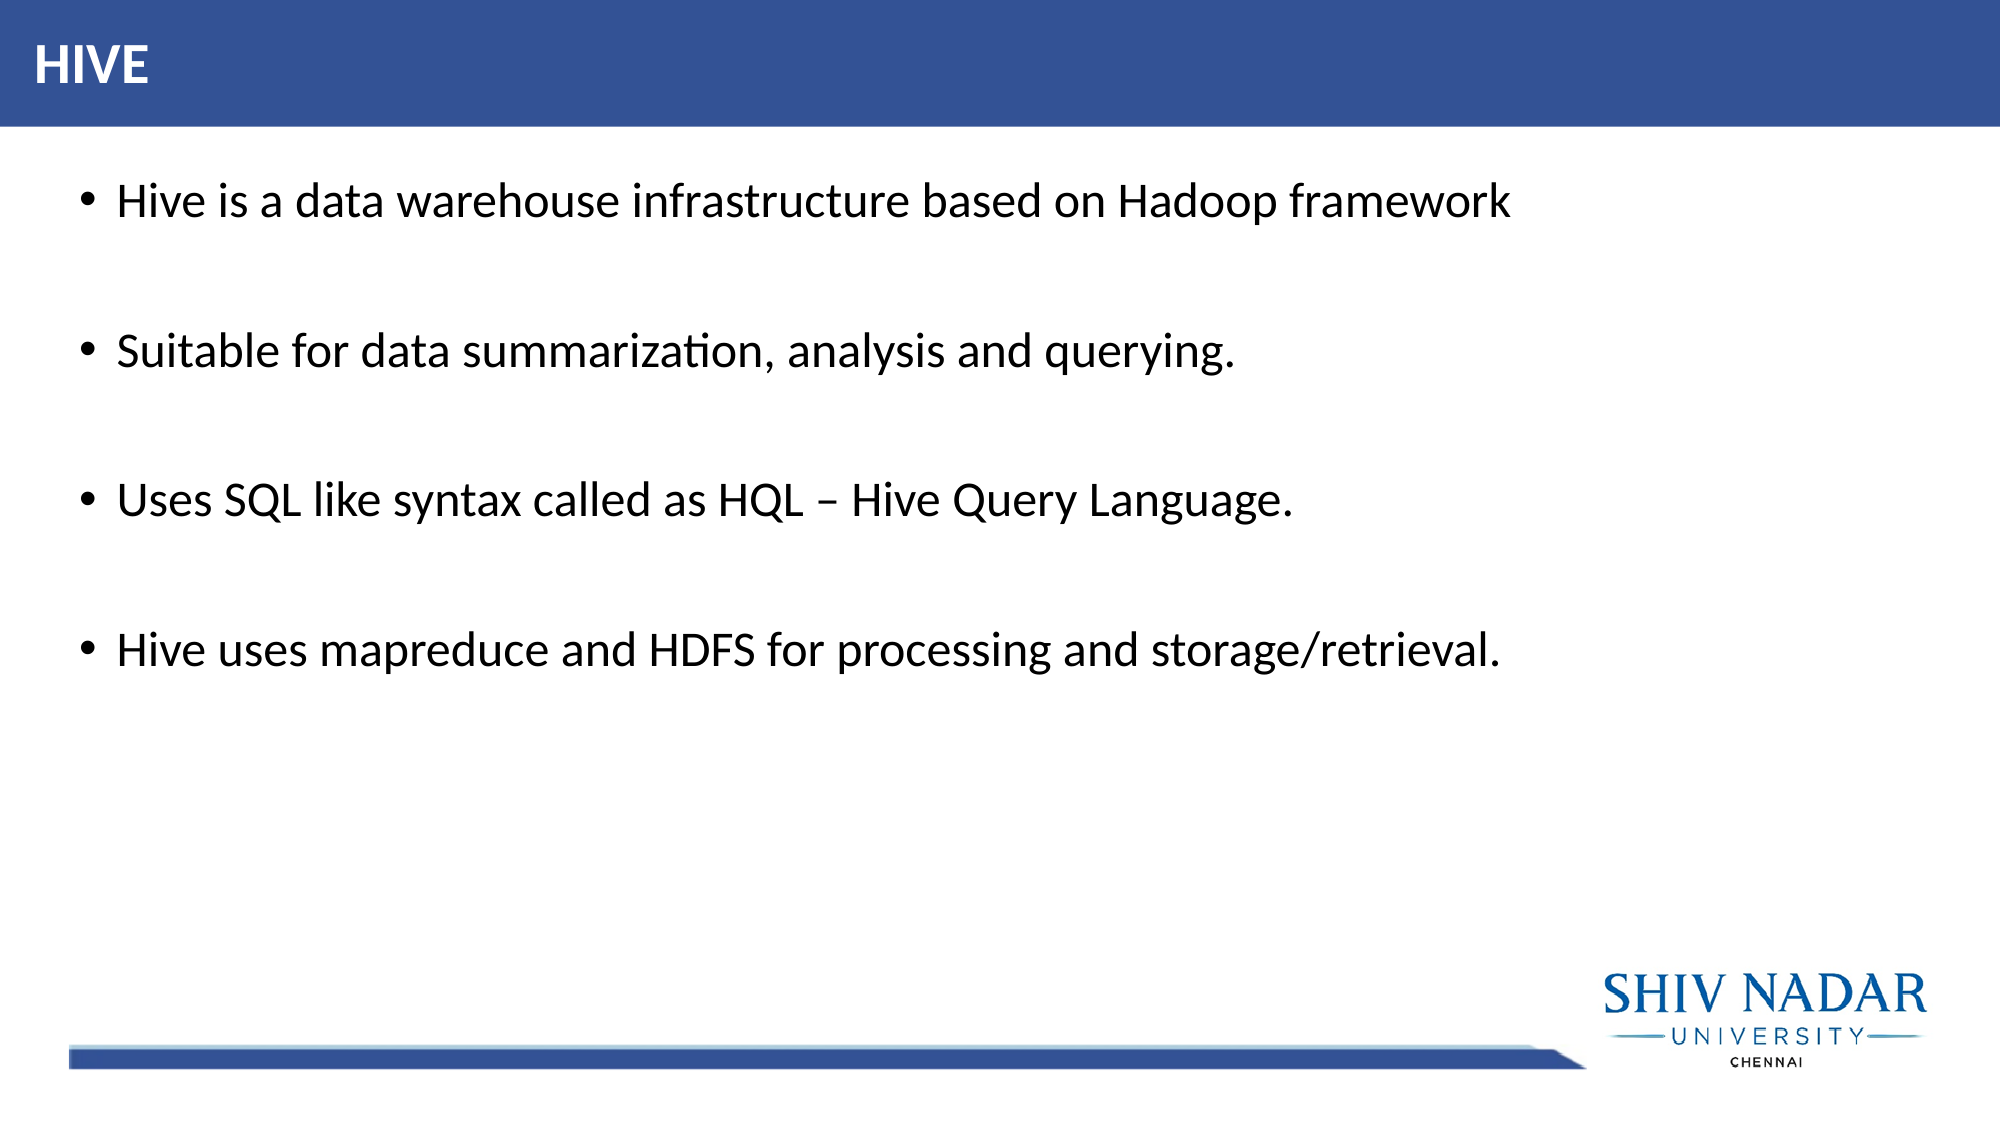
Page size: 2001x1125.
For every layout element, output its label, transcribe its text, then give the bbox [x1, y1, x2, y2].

picture [64, 947, 1946, 1079]
list Hive is a data warehouse infrastructure based on Hadoop framework Suitable for data summarization, analysis and querying. Uses SQL like syntax called as HQL – Hive Query Language. Hive uses mapreduce and HDFS for processing and storage/retrieval. [64, 167, 1946, 934]
text_box HIVE [19, 0, 1833, 111]
